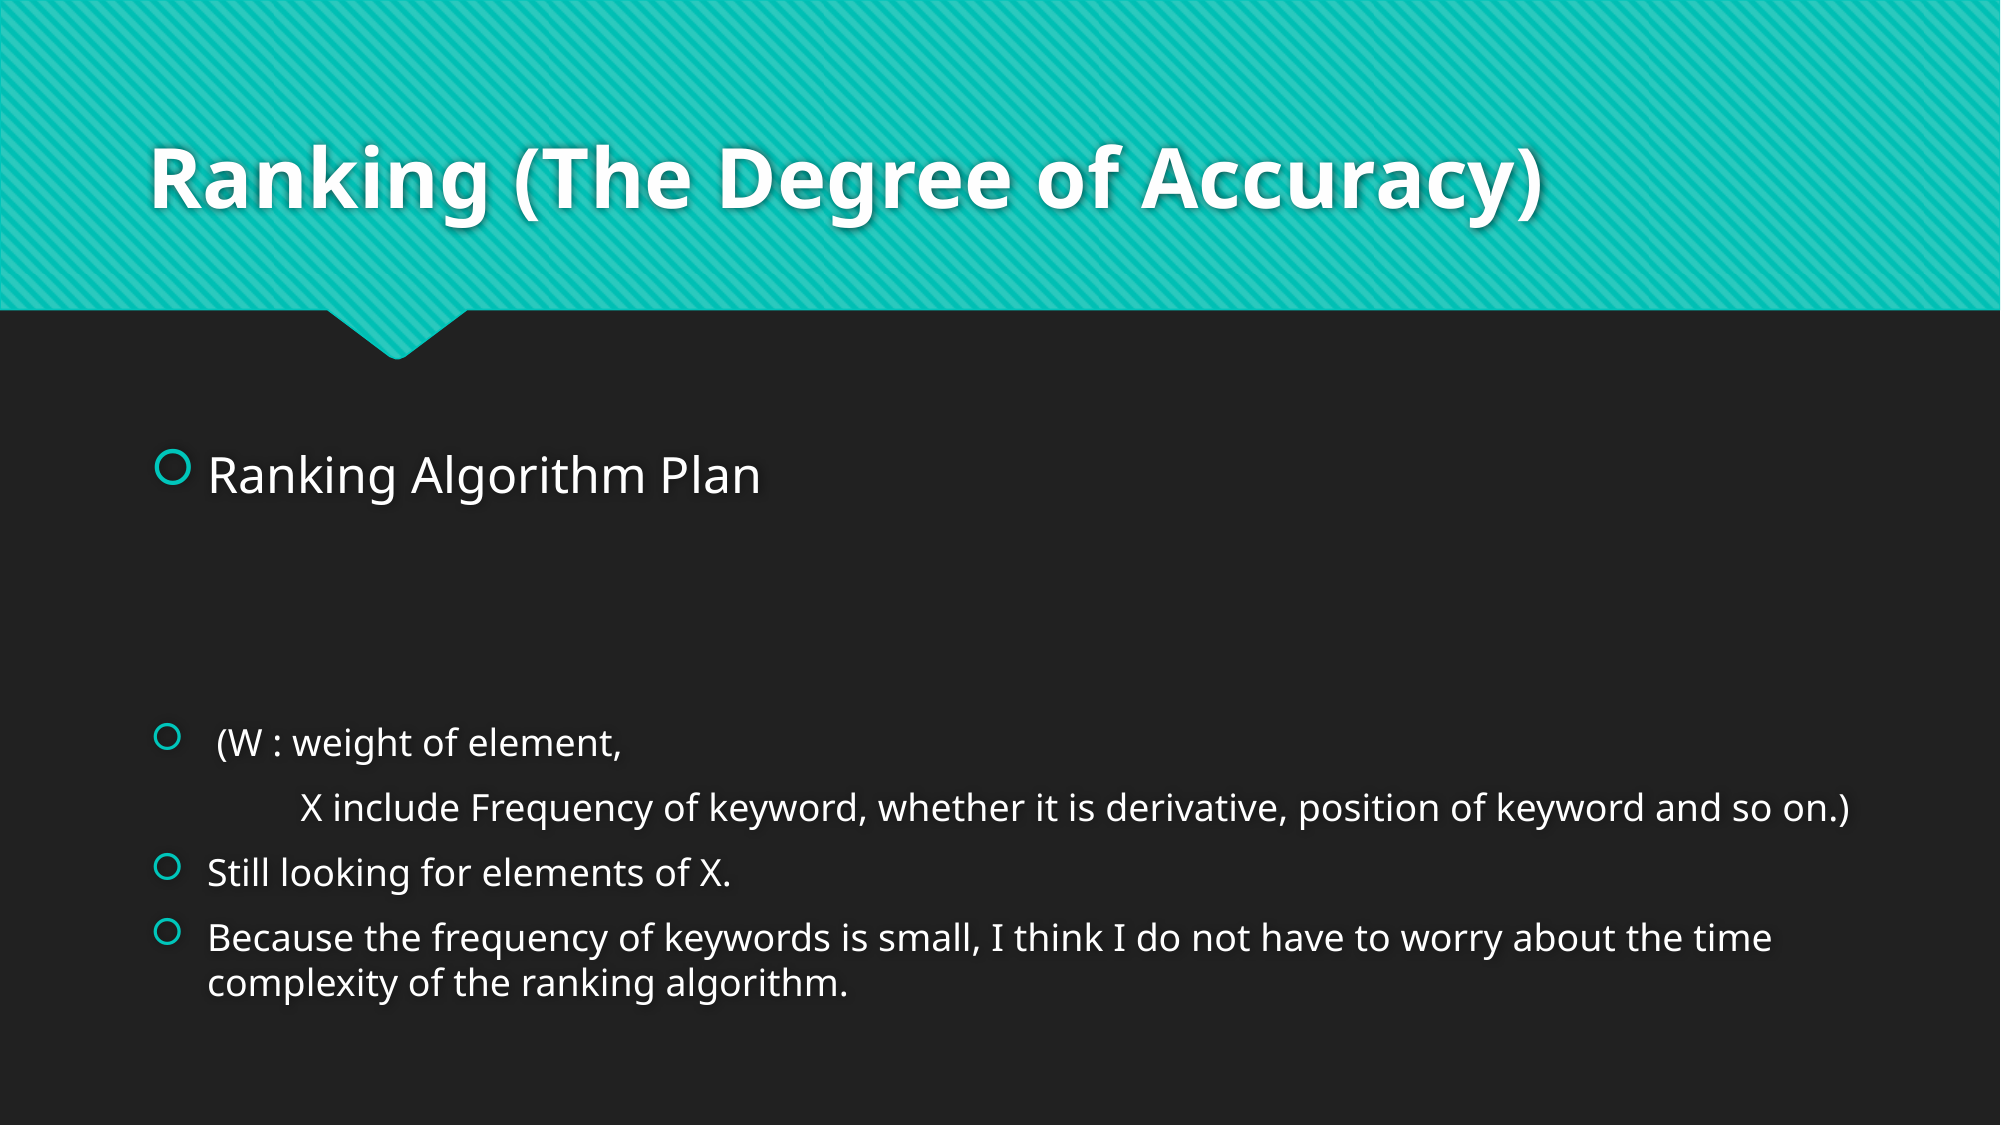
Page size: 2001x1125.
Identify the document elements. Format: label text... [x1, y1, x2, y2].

title Ranking (The Degree of Accuracy) [132, 73, 1868, 233]
